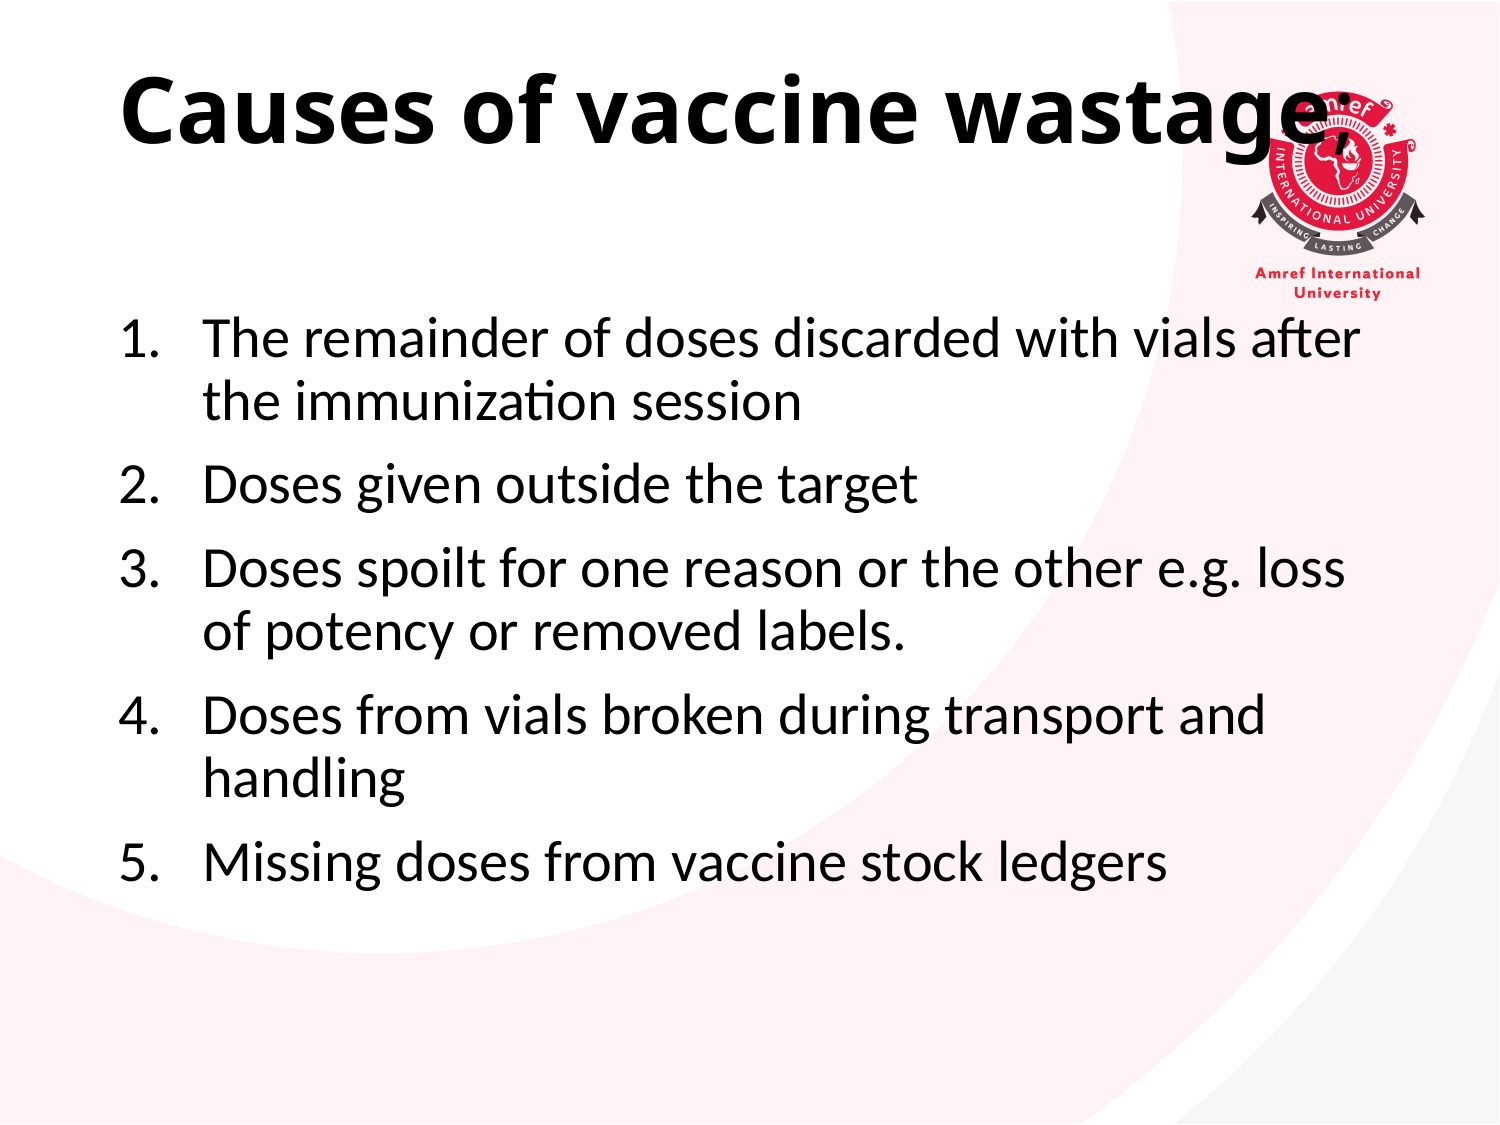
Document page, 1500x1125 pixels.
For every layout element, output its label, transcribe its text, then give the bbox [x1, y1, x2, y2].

picture [0, 0, 1500, 1125]
title Causes of vaccine wastage; [103, 59, 1397, 278]
list The remainder of doses discarded with vials after the immunization session Doses given outside the target Doses spoilt for one reason or the other e.g. loss of potency or removed labels. Doses from vials broken during transport and handling Missing doses from vaccine stock ledgers [103, 299, 1397, 1014]
